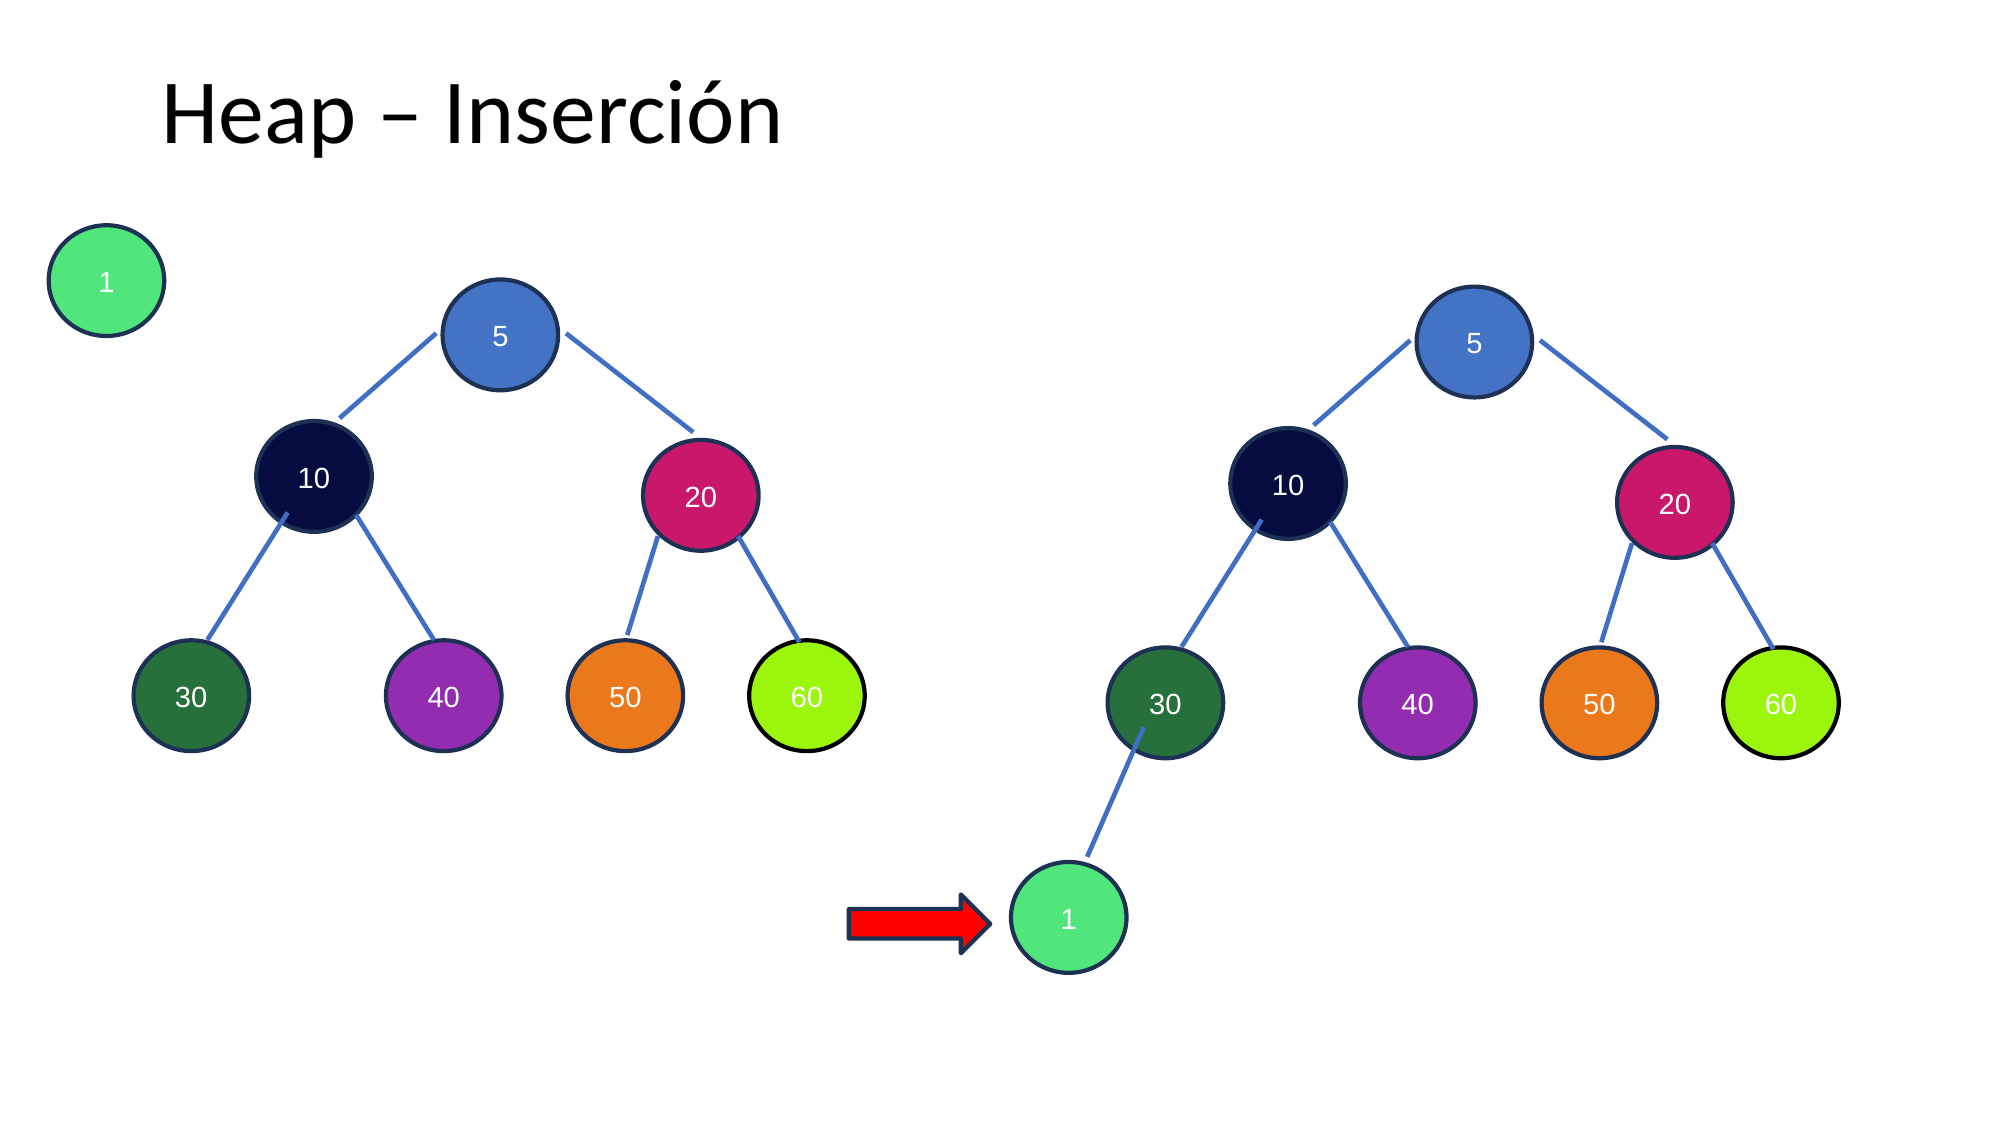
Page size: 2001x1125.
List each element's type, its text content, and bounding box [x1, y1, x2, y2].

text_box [355, 514, 435, 641]
text_box [846, 892, 993, 956]
text_box 50 [565, 638, 686, 754]
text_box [565, 333, 694, 433]
text_box 1 [1008, 859, 1129, 975]
text_box 20 [1615, 444, 1735, 560]
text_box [1601, 542, 1633, 643]
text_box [1313, 340, 1411, 426]
text_box 1 [46, 223, 167, 339]
text_box 60 [1721, 645, 1841, 761]
text_box 30 [1105, 645, 1226, 761]
text_box 10 [1228, 425, 1348, 542]
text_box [1711, 542, 1774, 650]
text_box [1329, 521, 1409, 648]
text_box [339, 332, 437, 419]
text_box 5 [1414, 284, 1535, 400]
text_box 20 [640, 437, 761, 553]
text_box 50 [1539, 645, 1660, 761]
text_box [627, 535, 659, 636]
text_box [1086, 726, 1145, 858]
text_box 60 [747, 638, 867, 754]
title Heap – Inserción [146, 5, 1872, 224]
text_box 10 [254, 418, 374, 534]
text_box 5 [440, 277, 561, 393]
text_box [737, 535, 800, 643]
text_box 40 [383, 638, 504, 754]
text_box 30 [131, 638, 252, 754]
text_box 40 [1357, 645, 1478, 761]
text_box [207, 512, 288, 641]
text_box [1181, 519, 1262, 648]
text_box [1539, 340, 1668, 440]
